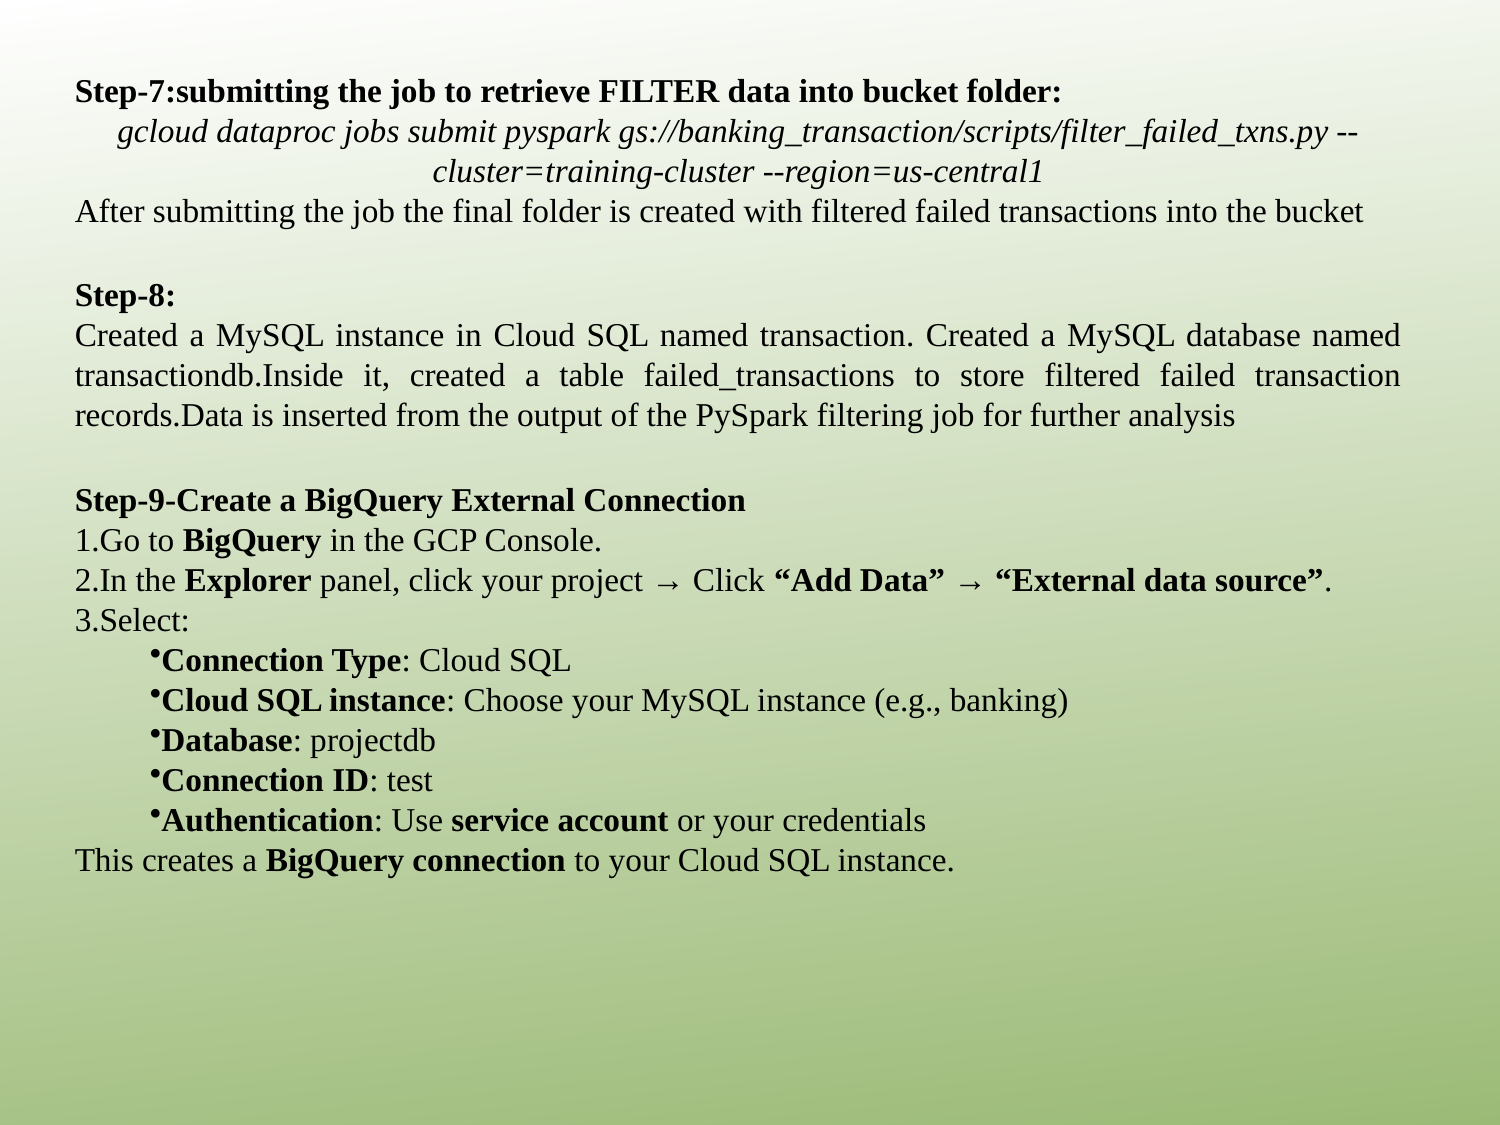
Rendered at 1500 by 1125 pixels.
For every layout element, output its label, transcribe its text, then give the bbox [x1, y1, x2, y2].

text_box Step-7:submitting the job to retrieve FILTER data into bucket folder: gcloud dataproc jobs submit pyspark gs://banking_transaction/scripts/filter_failed_txns.py --cluster=training-cluster --region=us-central1 After submitting the job the final folder is created with filtered failed transactions into the bucket Step-8: Created a MySQL instance in Cloud SQL named transaction. Created a MySQL database named transactiondb.Inside it, created a table failed_transactions to store filtered failed transaction records.Data is inserted from the output of the PySpark filtering job for further analysis Step-9-Create a BigQuery External Connection Go to BigQuery in the GCP Console. In the Explorer panel, click your project → Click “Add Data” → “External data source”. Select: Connection Type: Cloud SQL Cloud SQL instance: Choose your MySQL instance (e.g., banking) Database: projectdb Connection ID: test Authentication: Use service account or your credentials This creates a BigQuery connection to your Cloud SQL instance. [60, 61, 1419, 975]
